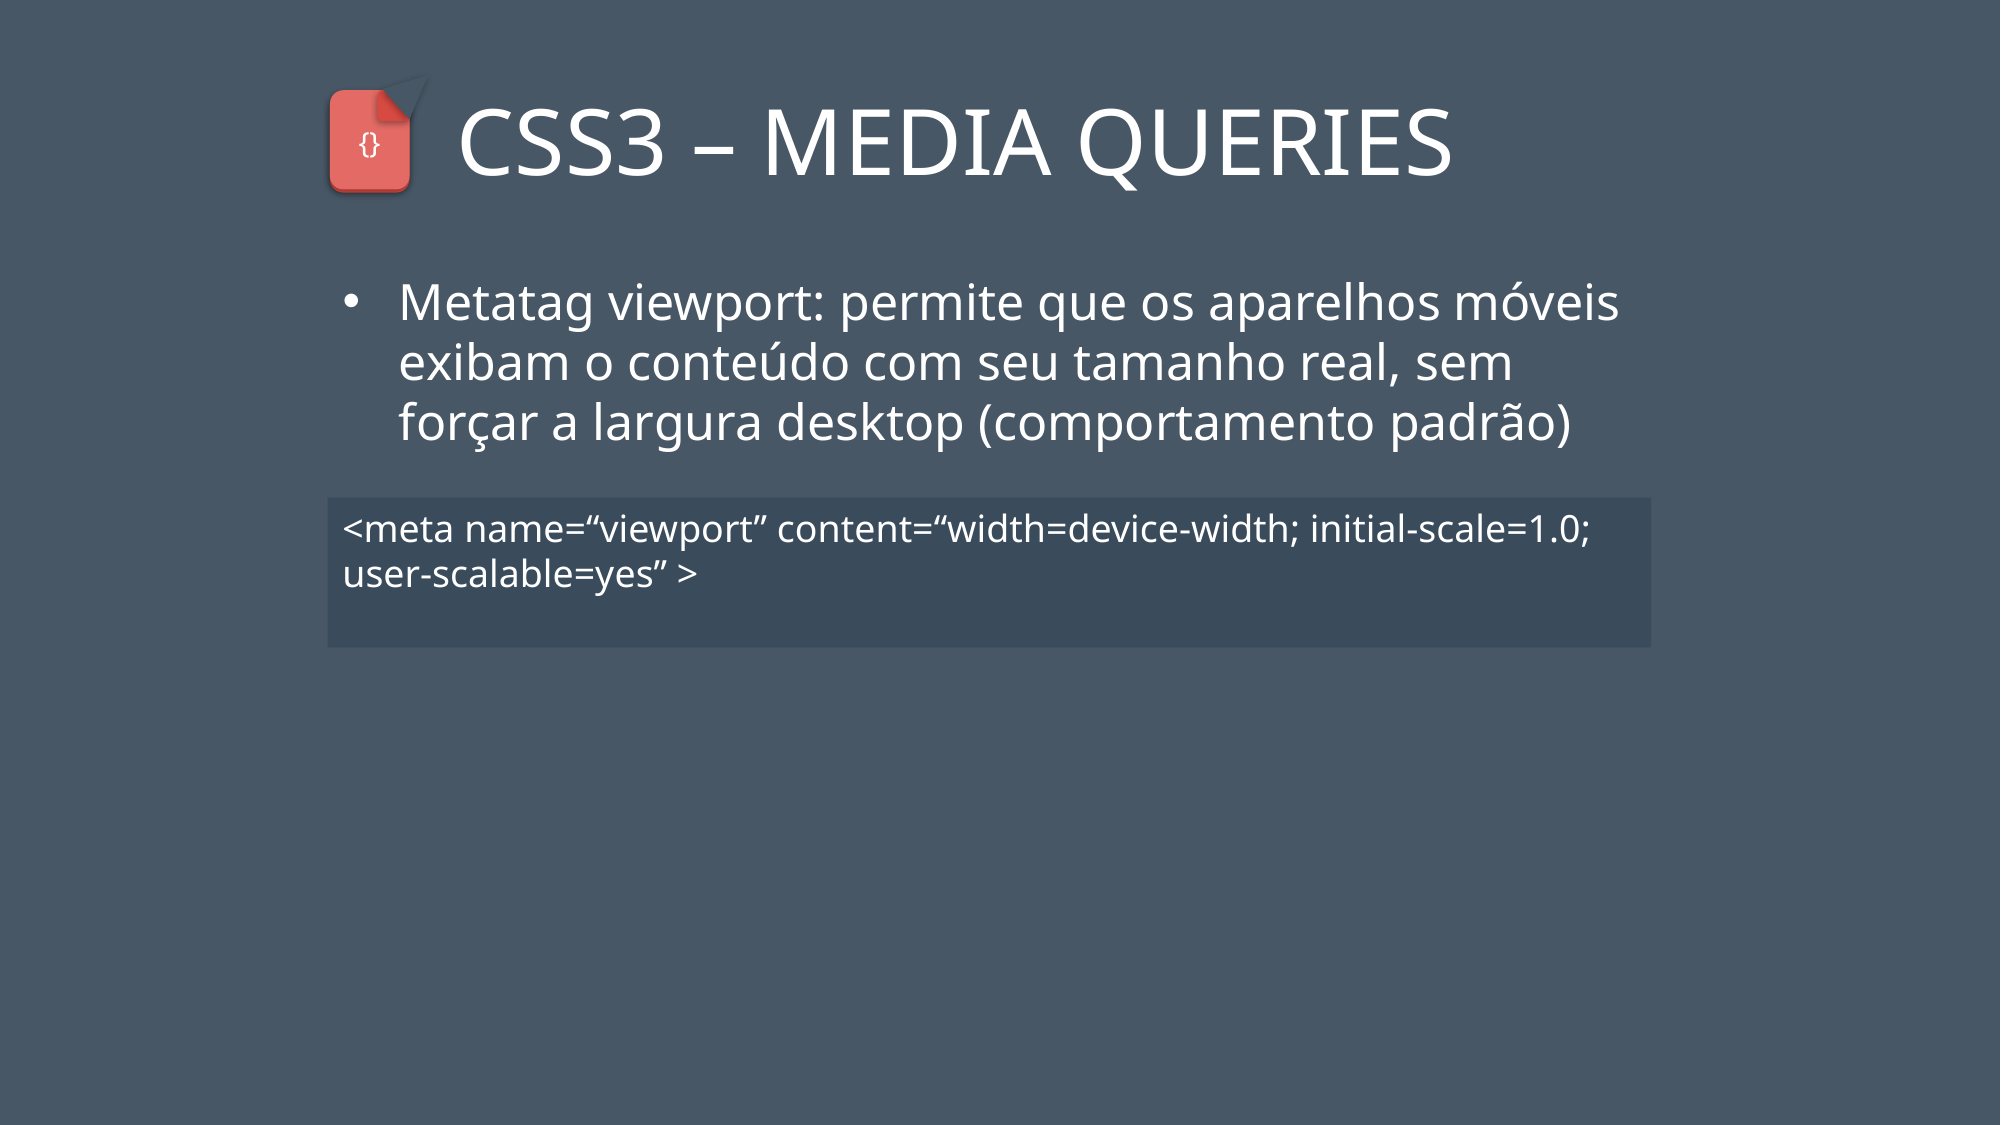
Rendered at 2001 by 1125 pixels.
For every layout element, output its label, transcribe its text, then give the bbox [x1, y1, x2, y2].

title CSS3 – MEDIA QUERIES [441, 45, 1675, 233]
text_box <meta name=“viewport” content=“width=device-width; initial-scale=1.0; user-scalable=yes” > [327, 497, 1652, 648]
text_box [329, 68, 435, 193]
list Metatag viewport: permite que os aparelhos móveis exibam o conteúdo com seu tamanho real, sem forçar a largura desktop (comportamento padrão) [327, 262, 1675, 1096]
